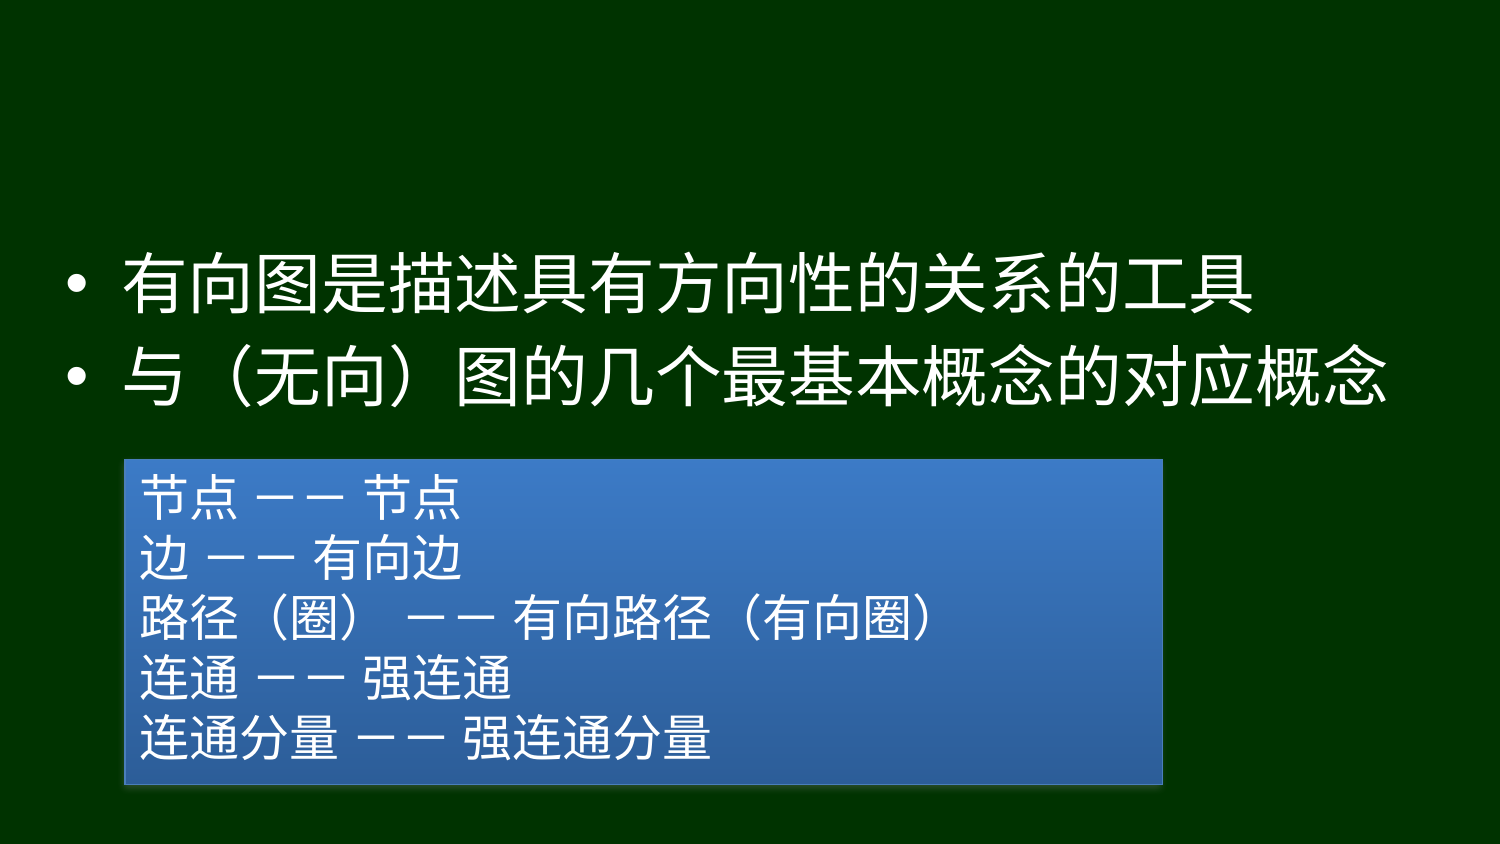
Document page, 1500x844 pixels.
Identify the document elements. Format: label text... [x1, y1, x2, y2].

text_box 节点 －－ 节点 边 －－ 有向边 路径（圈） －－ 有向路径（有向圈） 连通 －－ 强连通 连通分量 －－ 强连通分量 [124, 459, 1163, 785]
list 有向图是描述具有方向性的关系的工具 与（无向）图的几个最基本概念的对应概念 [50, 234, 1450, 447]
